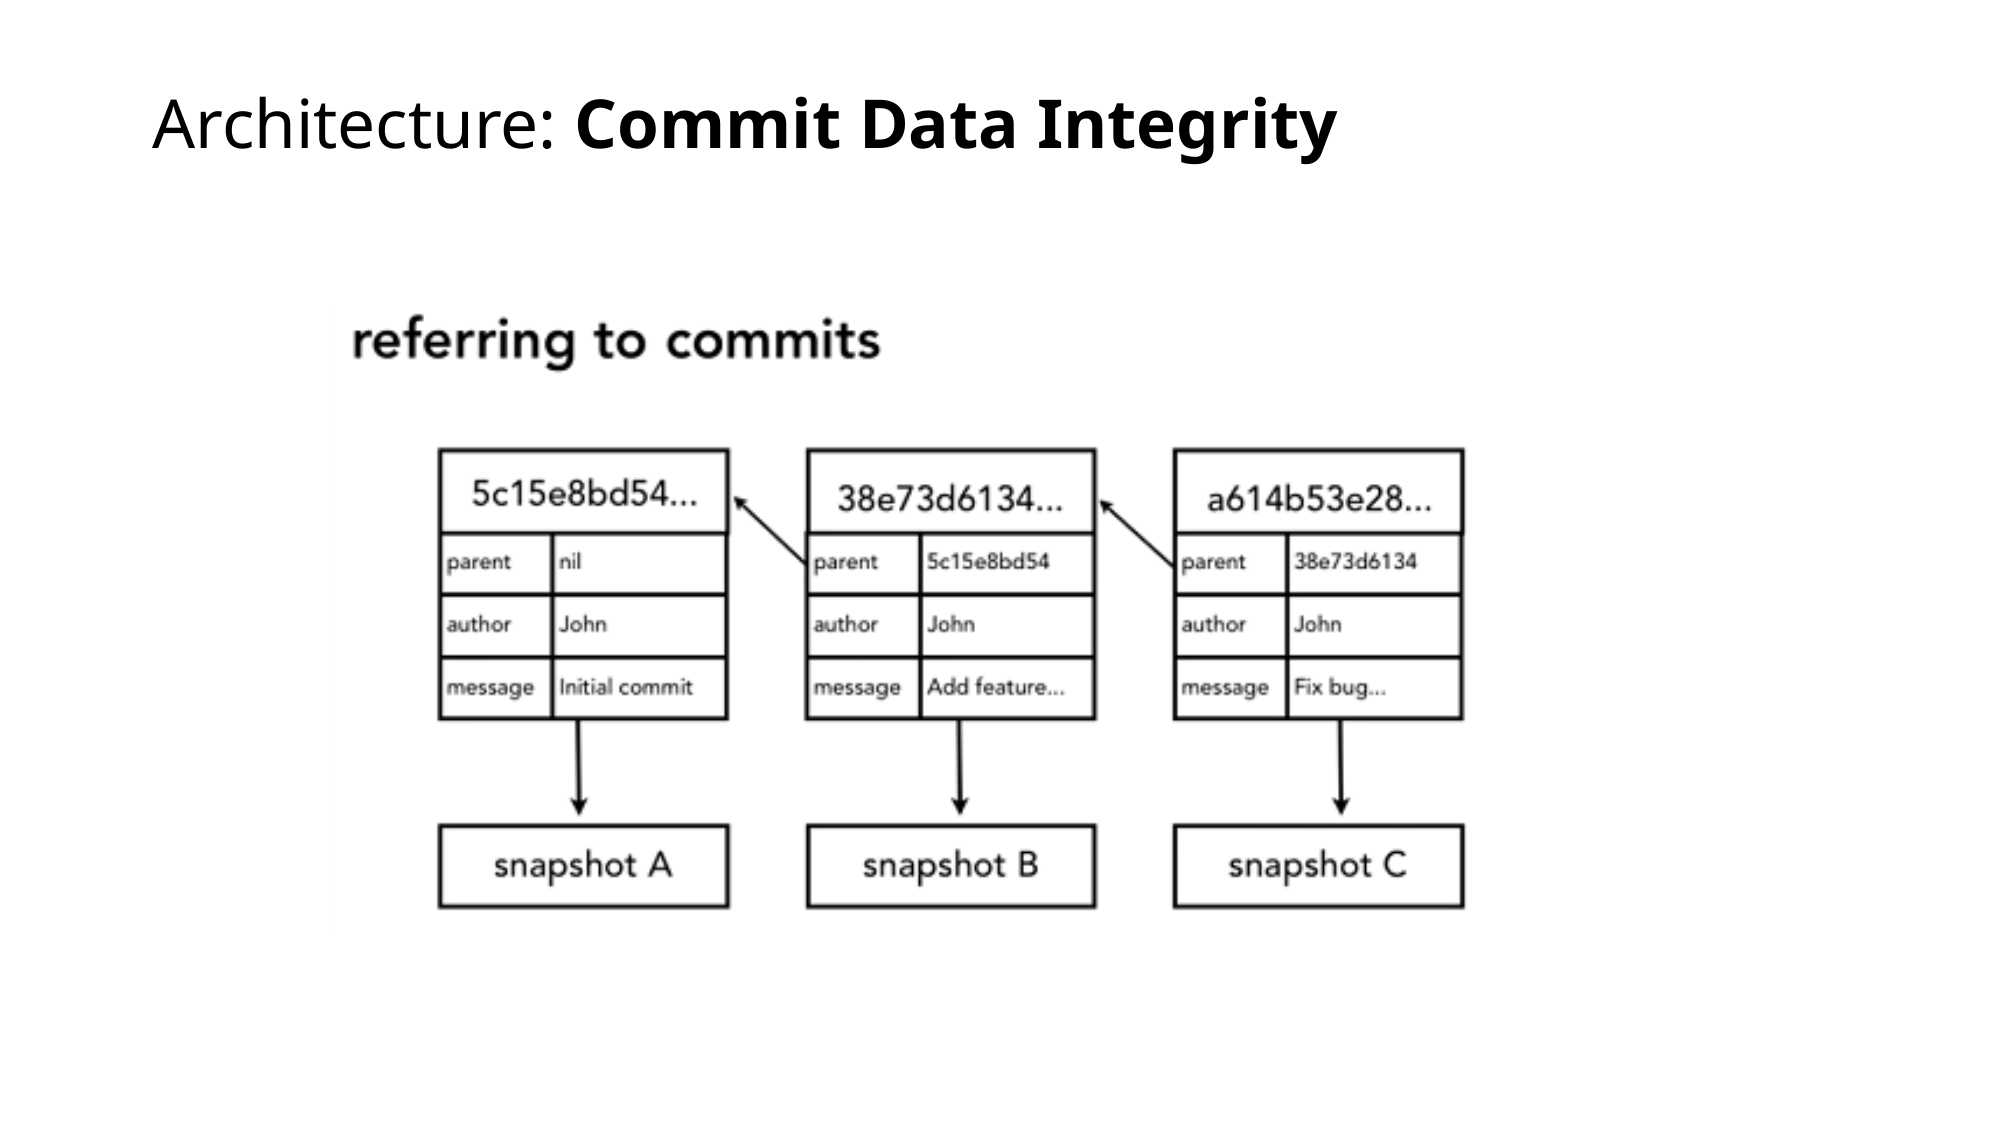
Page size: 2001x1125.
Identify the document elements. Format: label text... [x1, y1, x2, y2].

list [333, 308, 1505, 929]
title Architecture: Commit Data Integrity [137, 59, 1578, 194]
